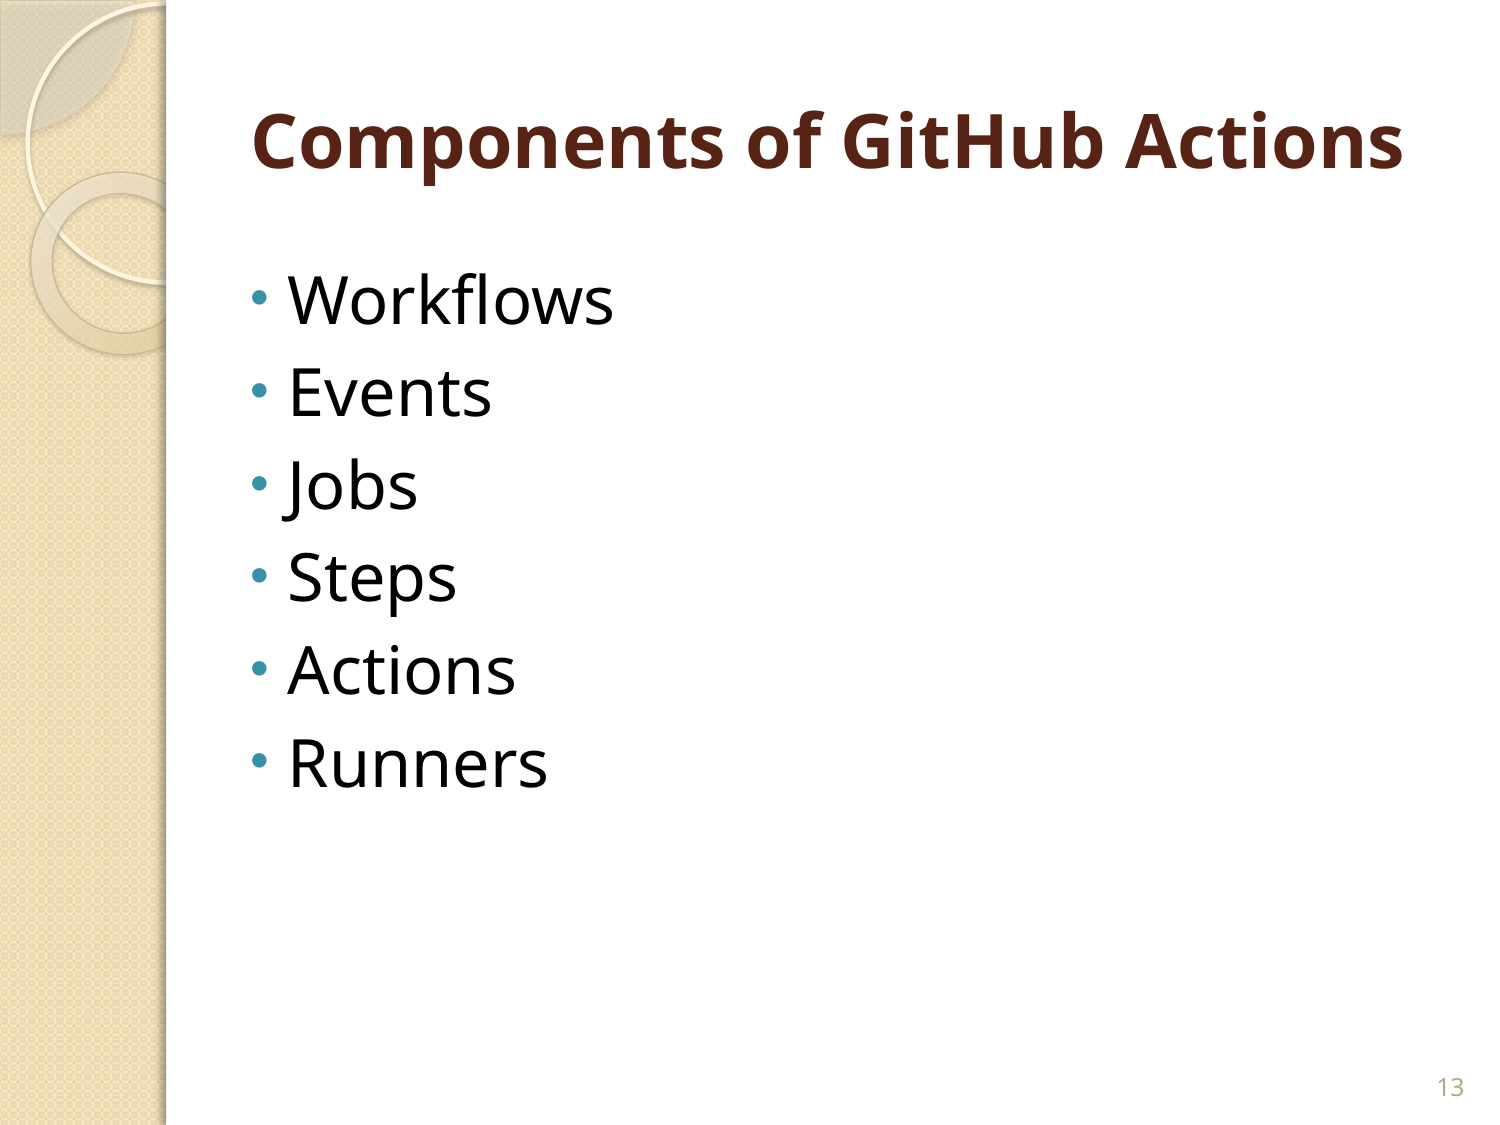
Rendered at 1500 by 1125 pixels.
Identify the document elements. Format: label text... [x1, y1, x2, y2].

list Workflows Events Jobs Steps Actions Runners [235, 249, 1466, 1025]
title Components of GitHub Actions [235, 45, 1466, 233]
slide_number 13 [1413, 1034, 1488, 1113]
